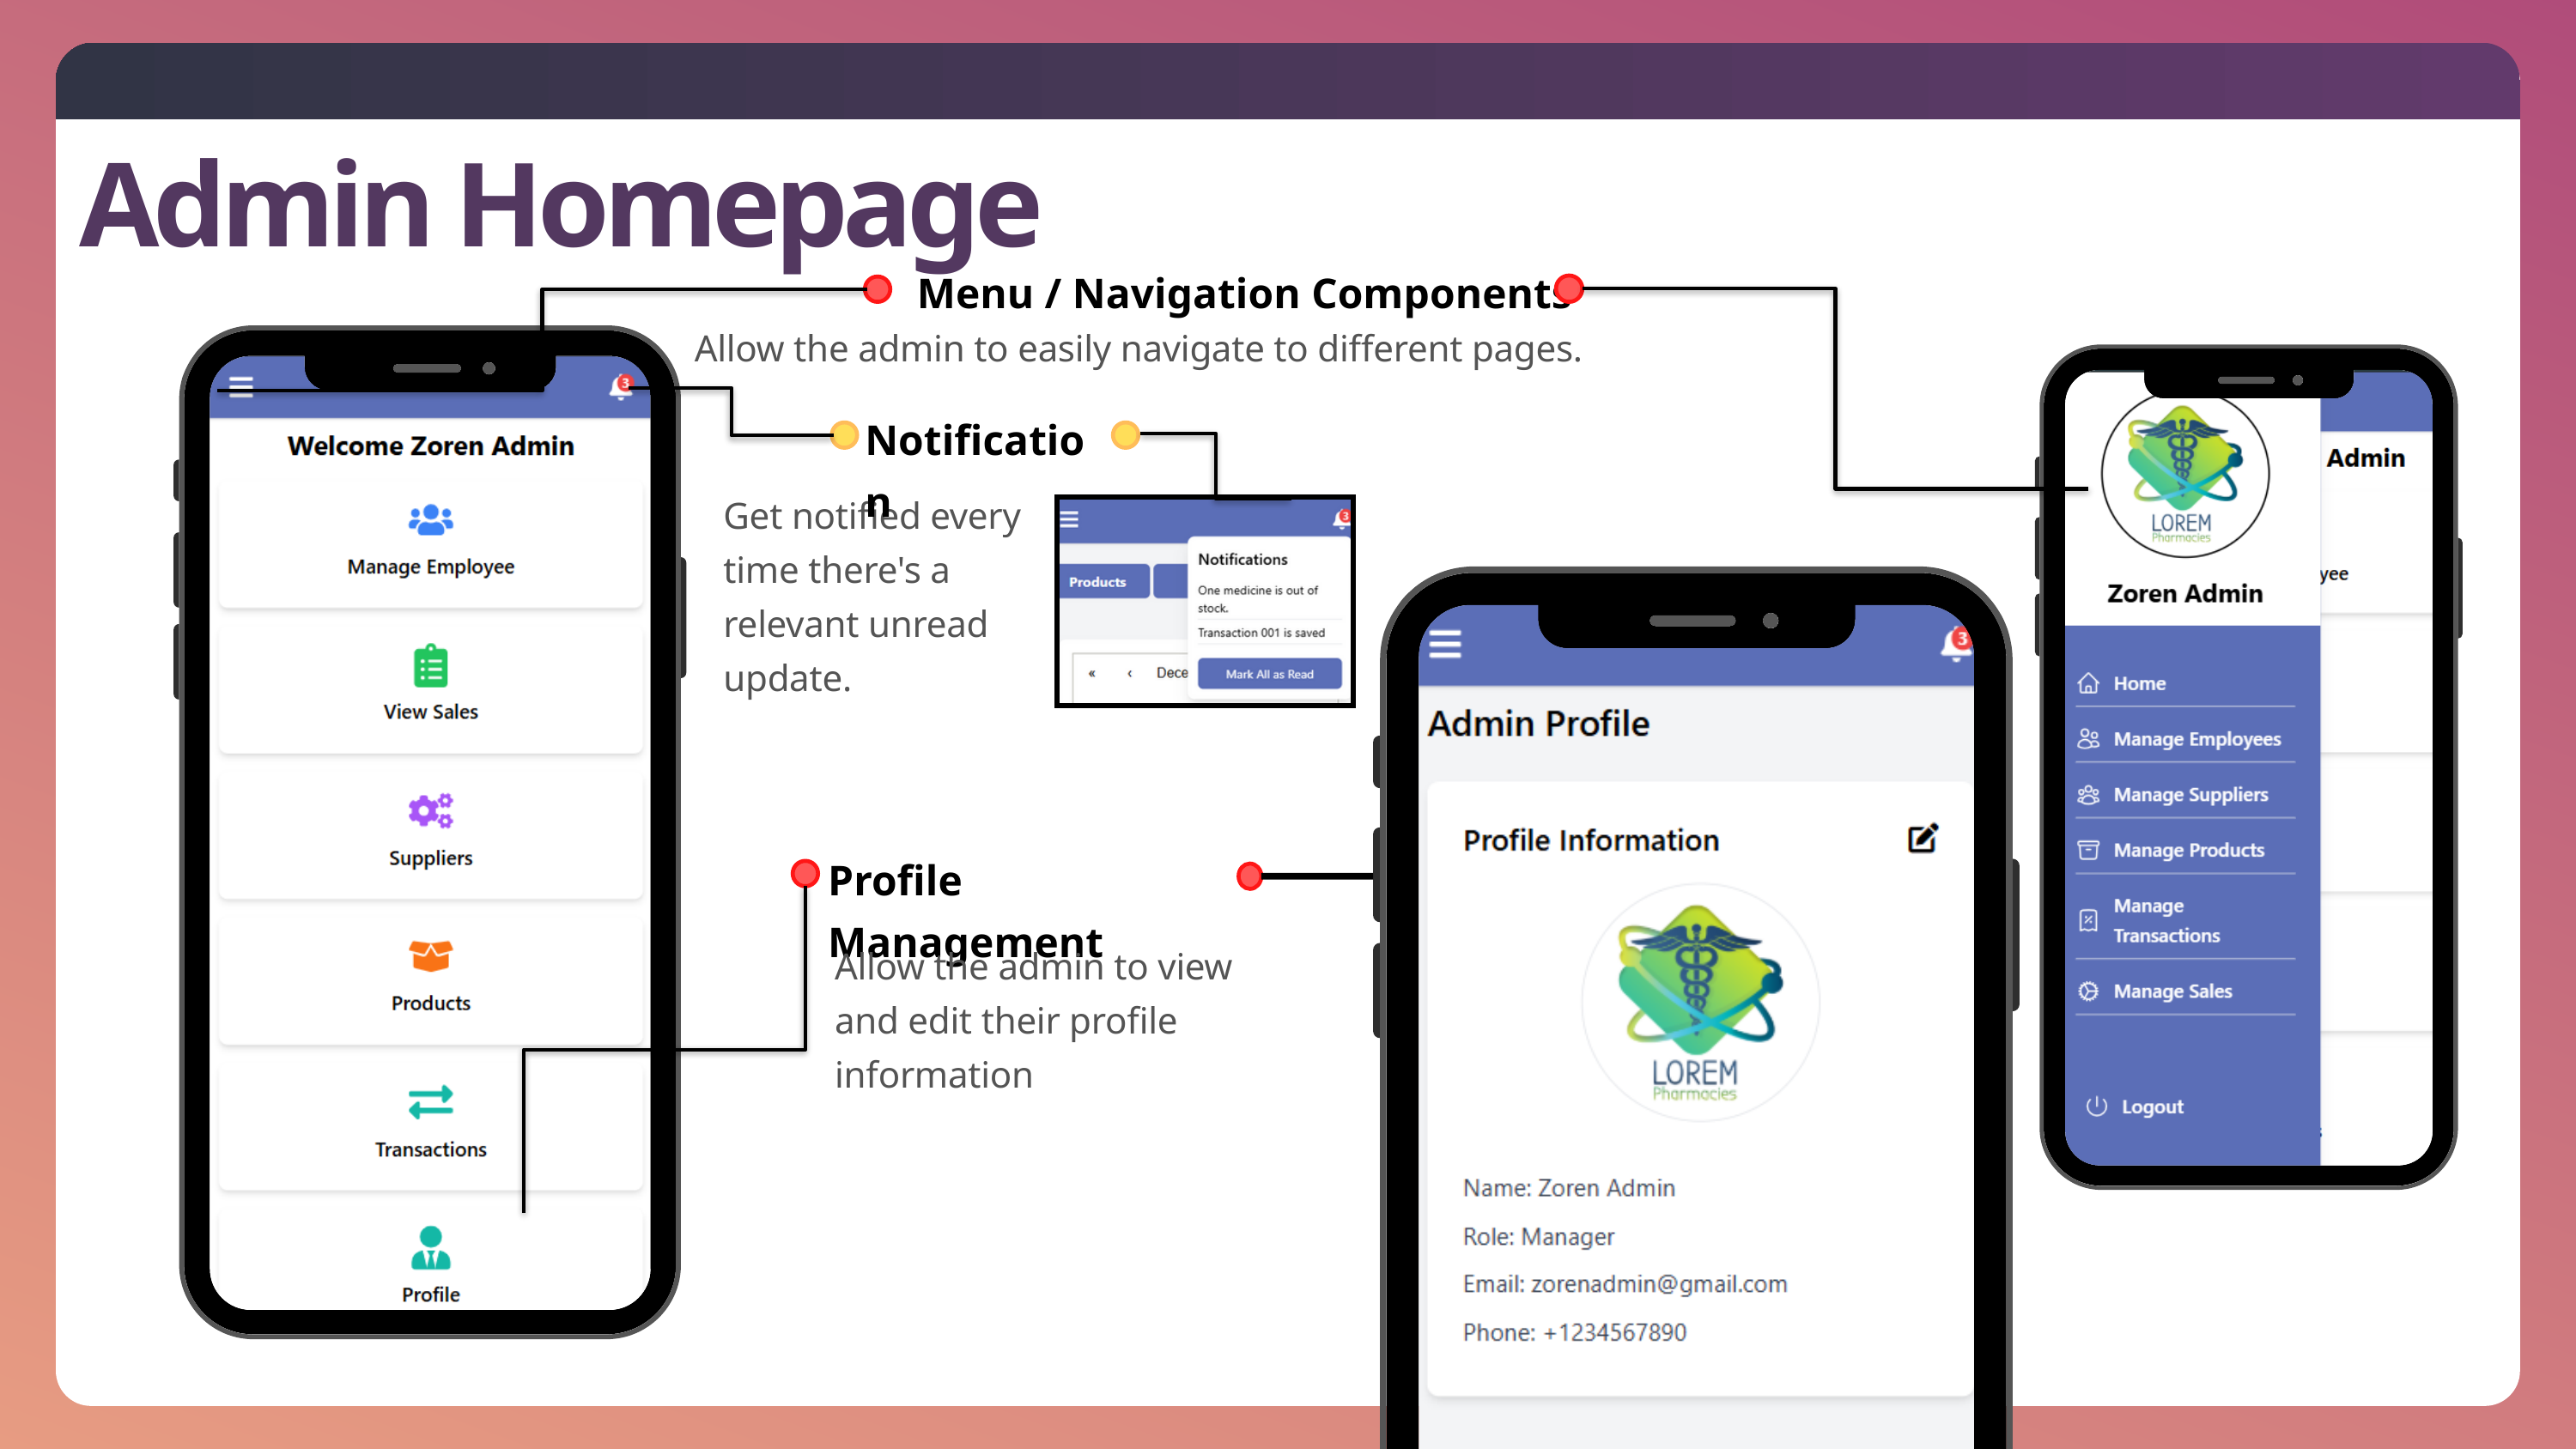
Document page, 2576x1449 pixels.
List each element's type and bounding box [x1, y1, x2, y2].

text_box [173, 324, 687, 1340]
text_box [501, 908, 829, 1191]
text_box [1139, 433, 1291, 500]
text_box [865, 276, 890, 302]
text_box [1372, 566, 2020, 1449]
text_box [792, 860, 818, 887]
text_box [1112, 421, 1139, 448]
text_box [629, 387, 835, 436]
text_box [2034, 344, 2463, 1191]
text_box [831, 421, 858, 448]
text_box [216, 288, 868, 391]
text_box [1582, 288, 2089, 489]
text_box [1238, 863, 1262, 889]
text_box [1555, 275, 1583, 302]
text_box [55, 42, 2521, 1406]
